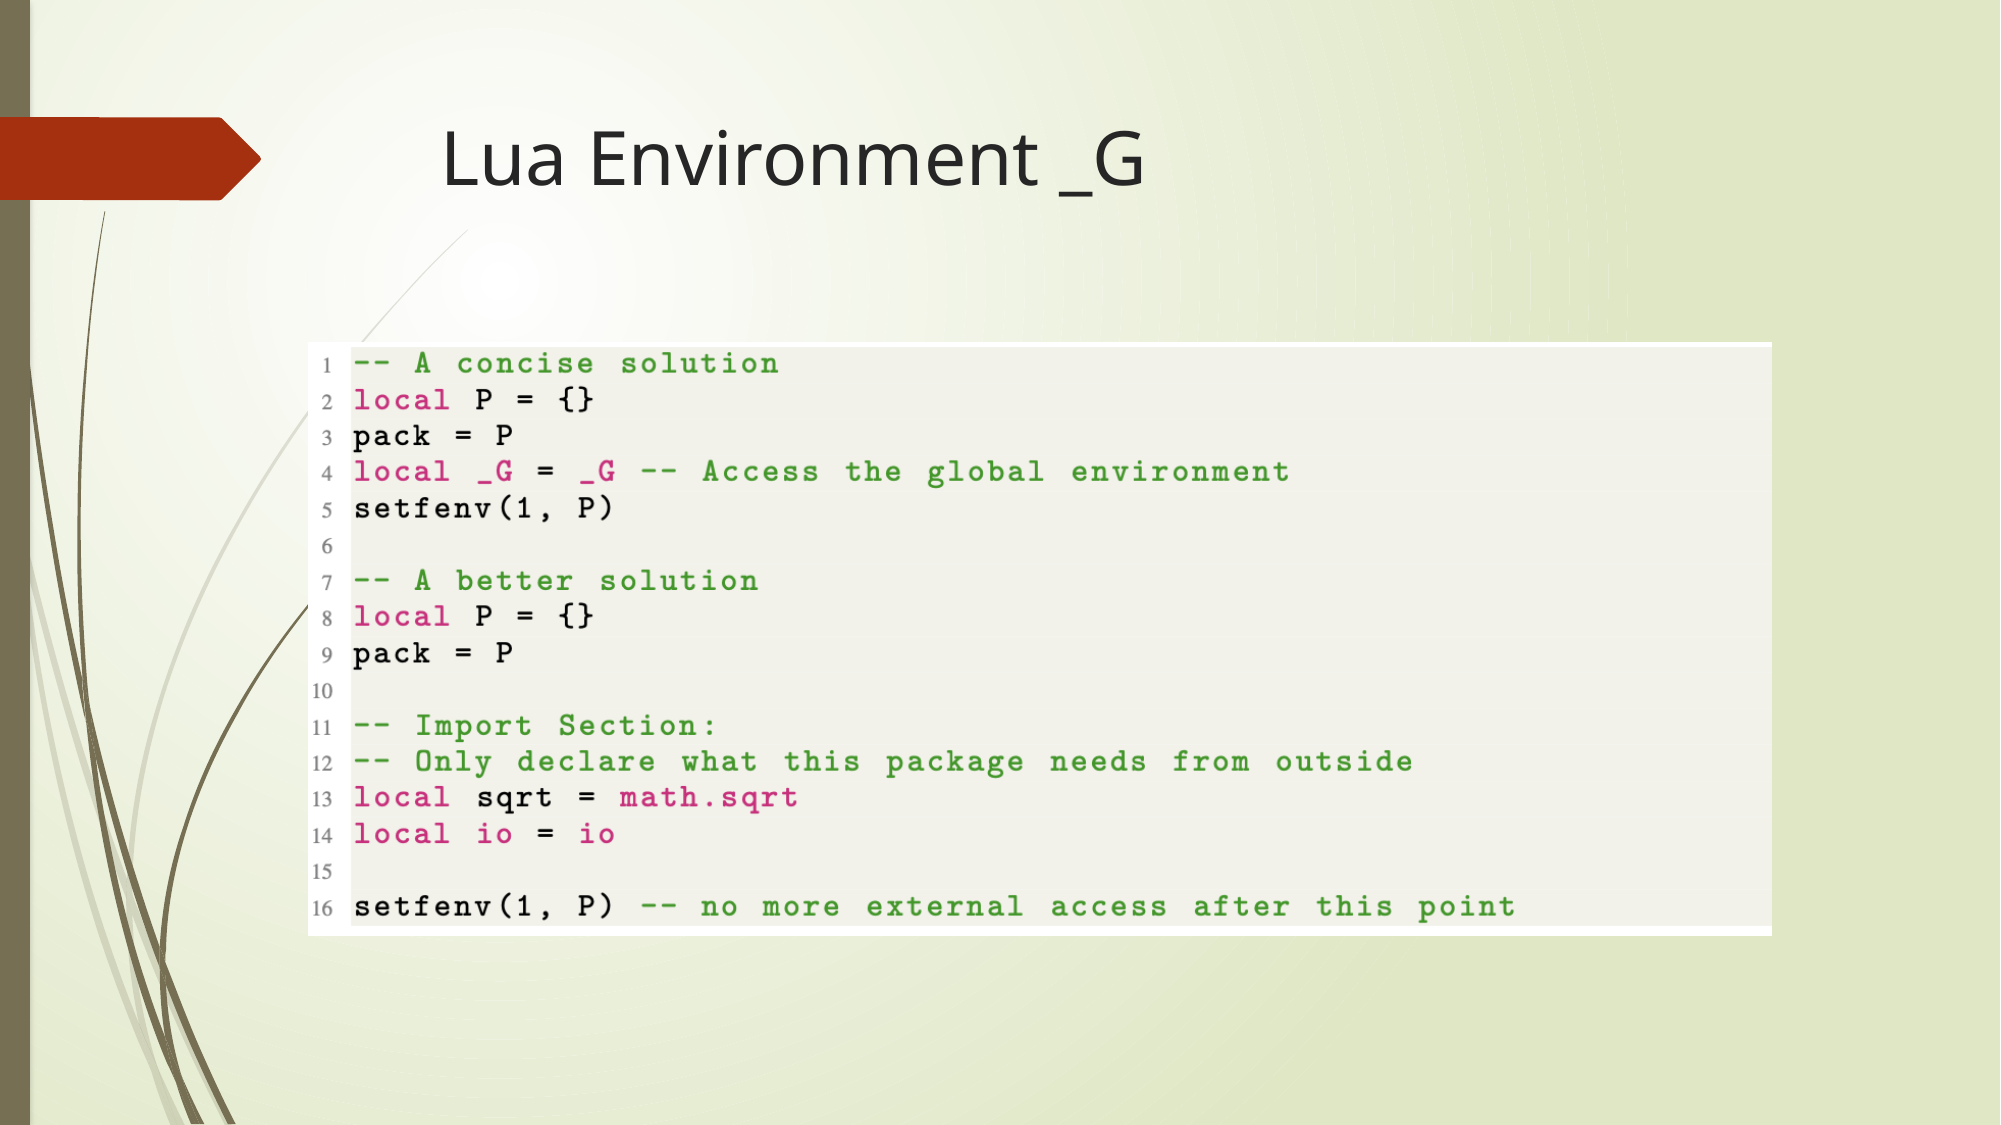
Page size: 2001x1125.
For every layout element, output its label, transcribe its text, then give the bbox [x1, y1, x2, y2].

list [308, 342, 1772, 936]
title Lua Environment _G [425, 102, 1888, 313]
